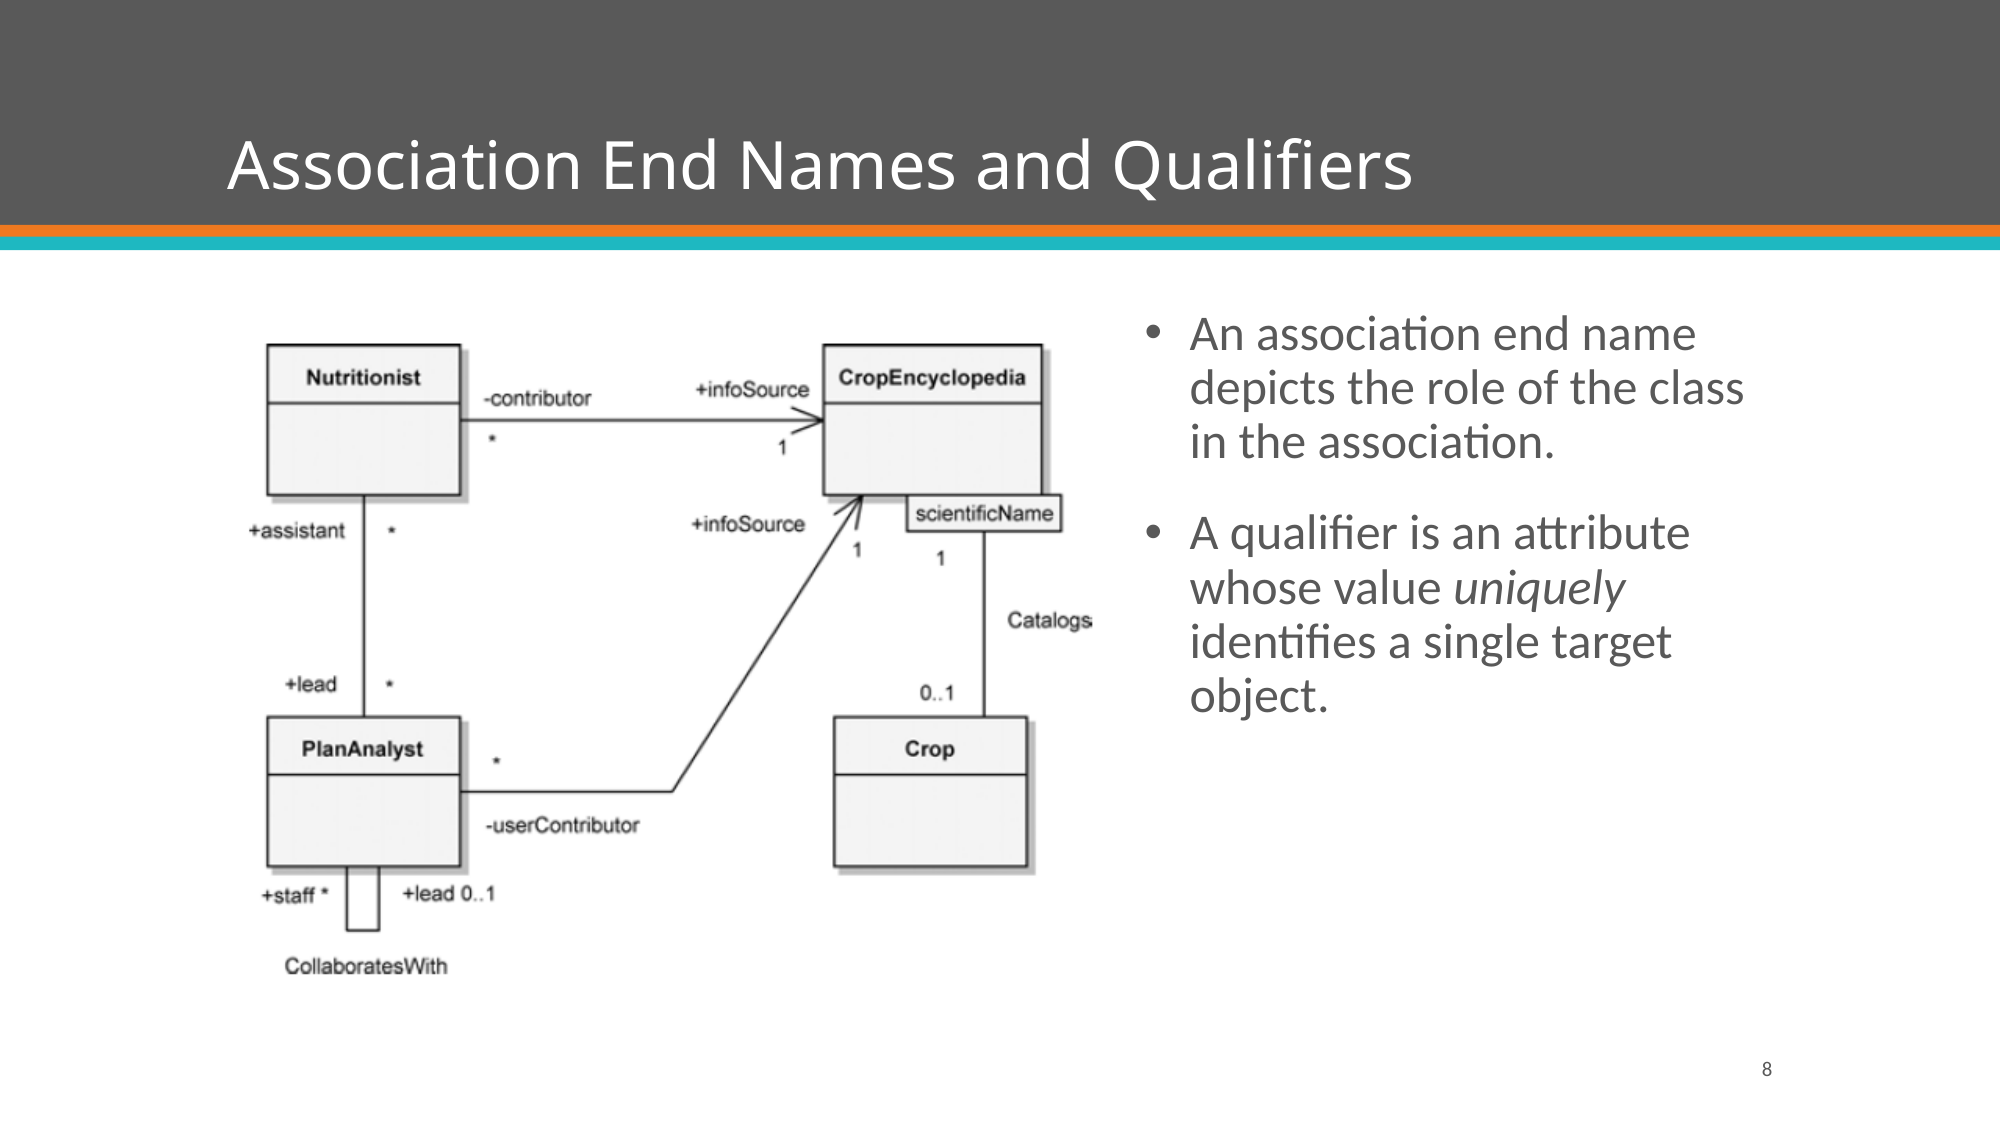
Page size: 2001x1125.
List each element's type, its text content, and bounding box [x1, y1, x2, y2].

slide_number 8 [1562, 1045, 1788, 1091]
list An association end name depicts the role of the class in the association. A qualifier is an attribute whose value uniquely identifies a single target object. [1129, 299, 1788, 1013]
title Association End Names and Qualifiers [212, 41, 1788, 212]
picture [237, 322, 1105, 990]
